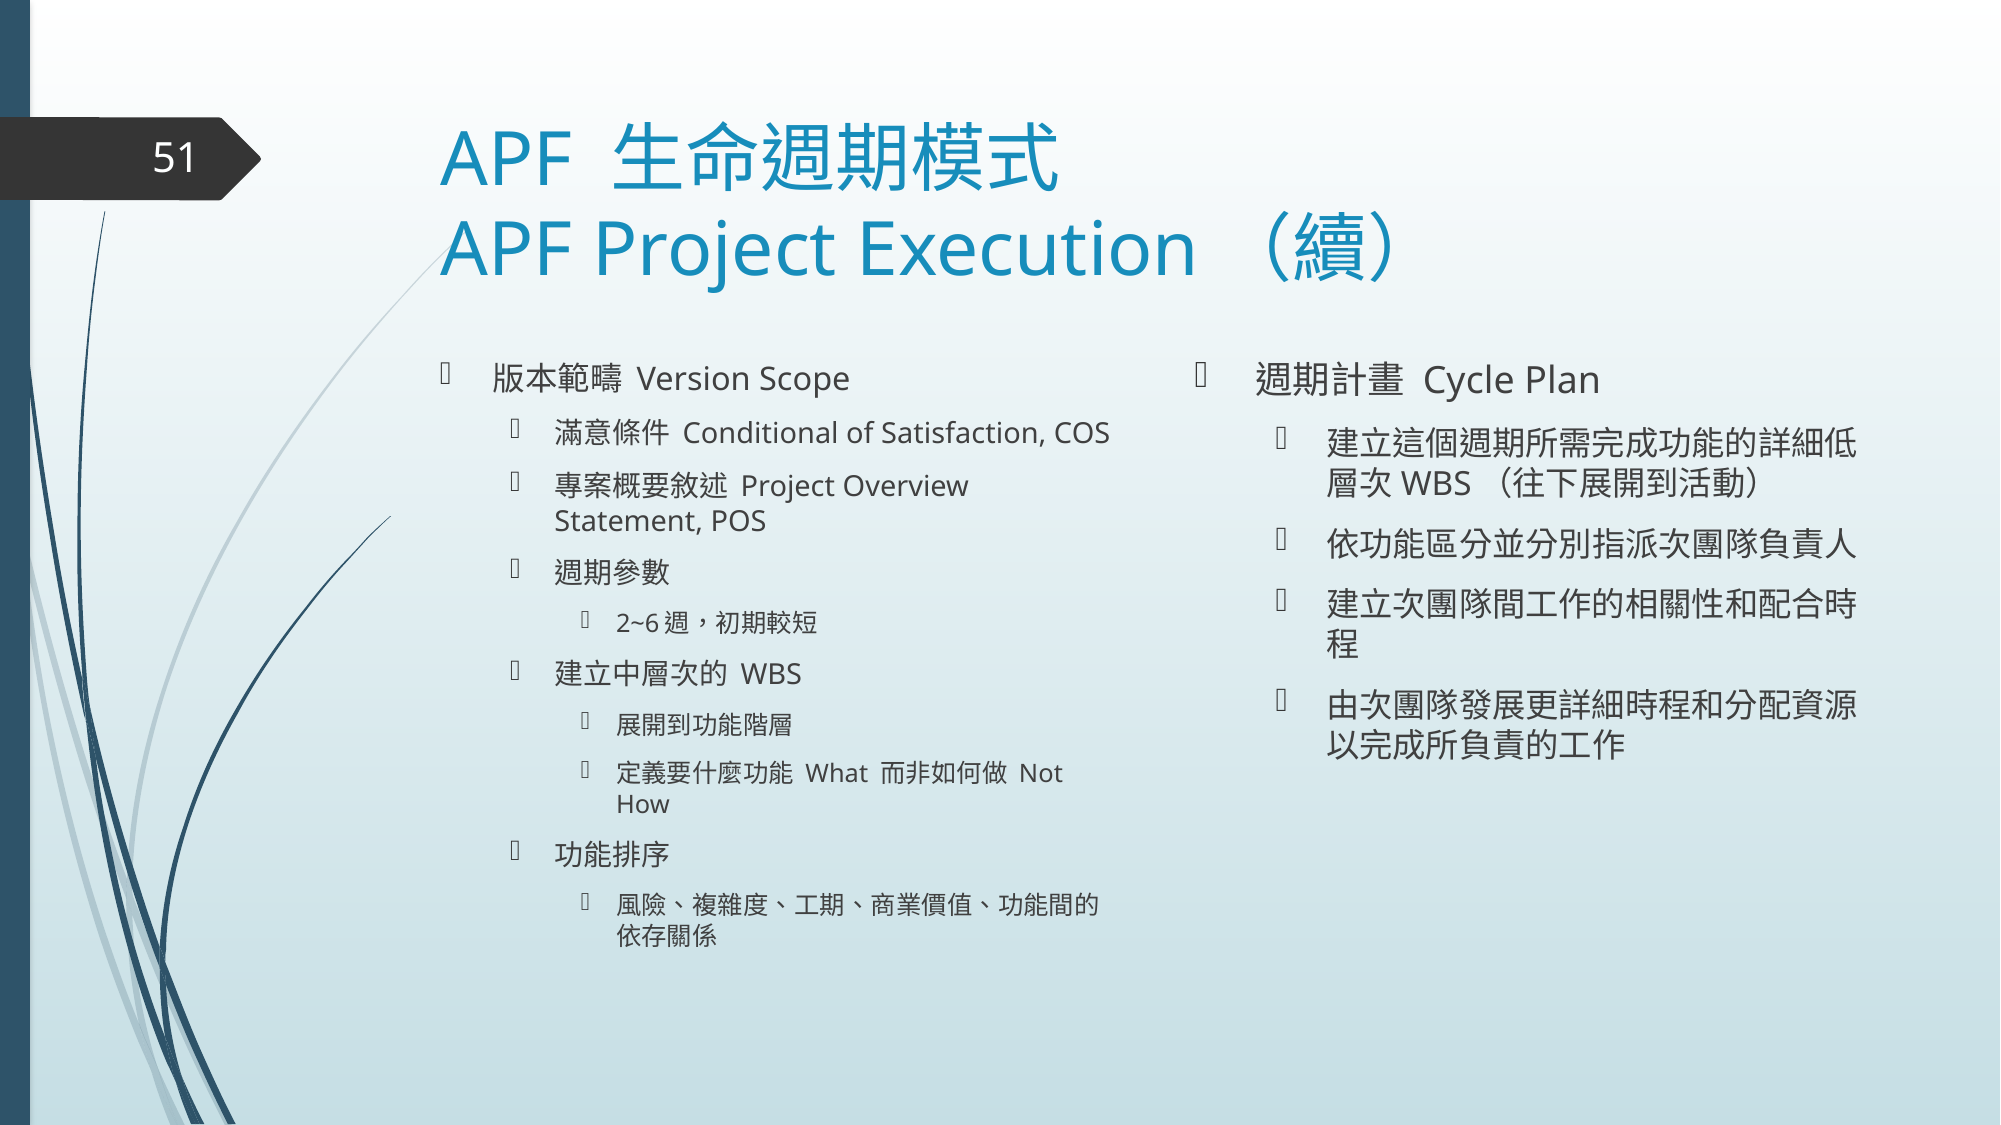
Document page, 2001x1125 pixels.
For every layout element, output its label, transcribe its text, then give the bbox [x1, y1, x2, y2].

list 週期計畫 Cycle Plan 建立這個週期所需完成功能的詳細低層次WBS（往下展開到活動） 依功能區分並分別指派次團隊負責人 建立次團隊間工作的相關性和配合時程 由次團隊發展更詳細時程和分配資源以完成所負責的工作 [1179, 348, 1888, 969]
title APF 生命週期模式 APF Project Execution（續） [425, 102, 1888, 313]
list 版本範疇 Version Scope 滿意條件 Conditional of Satisfaction, COS 專案概要敘述 Project Overview Statement, POS 週期參數 2~6週，初期較短 建立中層次的 WBS 展開到功能階層 定義要什麼功能 What 而非如何做 Not How 功能排序 風險、複雜度、工期、商業價值、功能間的依存關係 [424, 350, 1133, 970]
slide_number 51 [87, 129, 216, 190]
